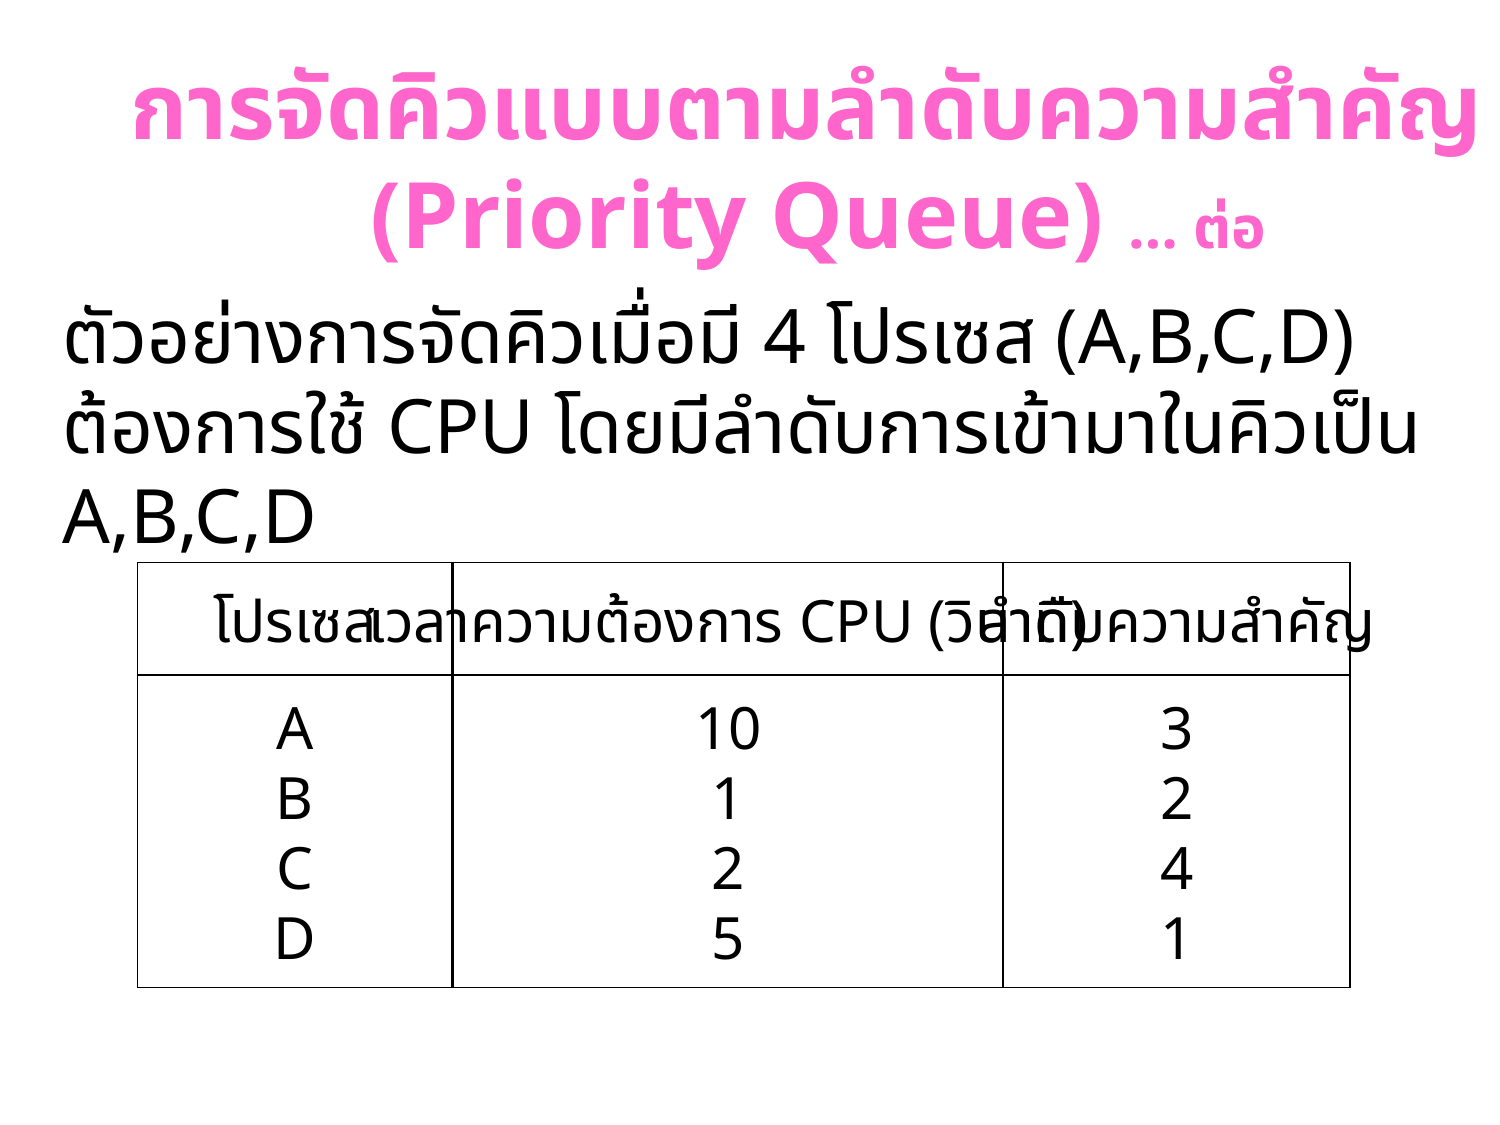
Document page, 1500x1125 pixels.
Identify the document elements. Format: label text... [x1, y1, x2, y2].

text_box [137, 562, 1351, 988]
text_box ตัวอย่างการจัดคิวเมื่อมี 4 โปรเซส (A,B,C,D) ต้องการใช้ CPU โดยมีลำดับการเข้ามาในคิวเป็น A,B,C,D [46, 281, 1454, 1018]
text_box การจัดคิวแบบตามลำดับความสำคัญ (Priority Queue) … ต่อ [112, 162, 1500, 275]
